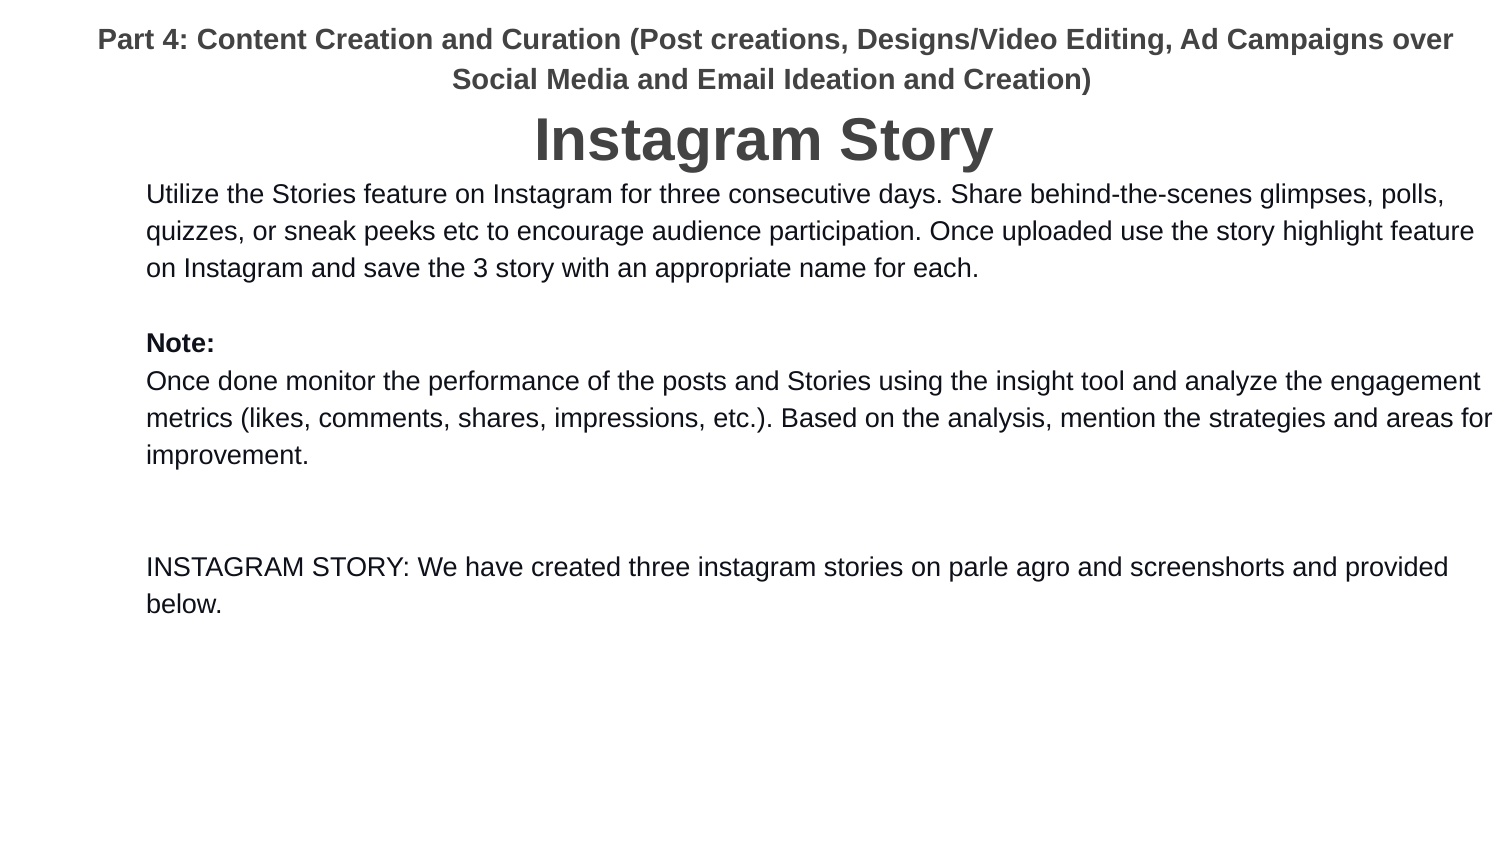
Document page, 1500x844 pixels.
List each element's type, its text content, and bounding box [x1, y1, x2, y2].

text_box Utilize the Stories feature on Instagram for three consecutive days. Share behind-the-scenes glimpses, polls, quizzes, or sneak peeks etc to encourage audience participation. Once uploaded use the story highlight feature on Instagram and save the 3 story with an appropriate name for each. Note: Once done monitor the performance of the posts and Stories using the insight tool and analyze the engagement metrics (likes, comments, shares, impressions, etc.). Based on the analysis, mention the strategies and areas for improvement. INSTAGRAM STORY: We have created three instagram stories on parle agro and screenshorts and provided below. [56, 123, 1500, 635]
text_box Part 4: Content Creation and Curation (Post creations, Designs/Video Editing, Ad Campaigns over Social Media and Email Ideation and Creation) [56, 0, 1497, 111]
text_box Instagram Story [140, 111, 1389, 256]
